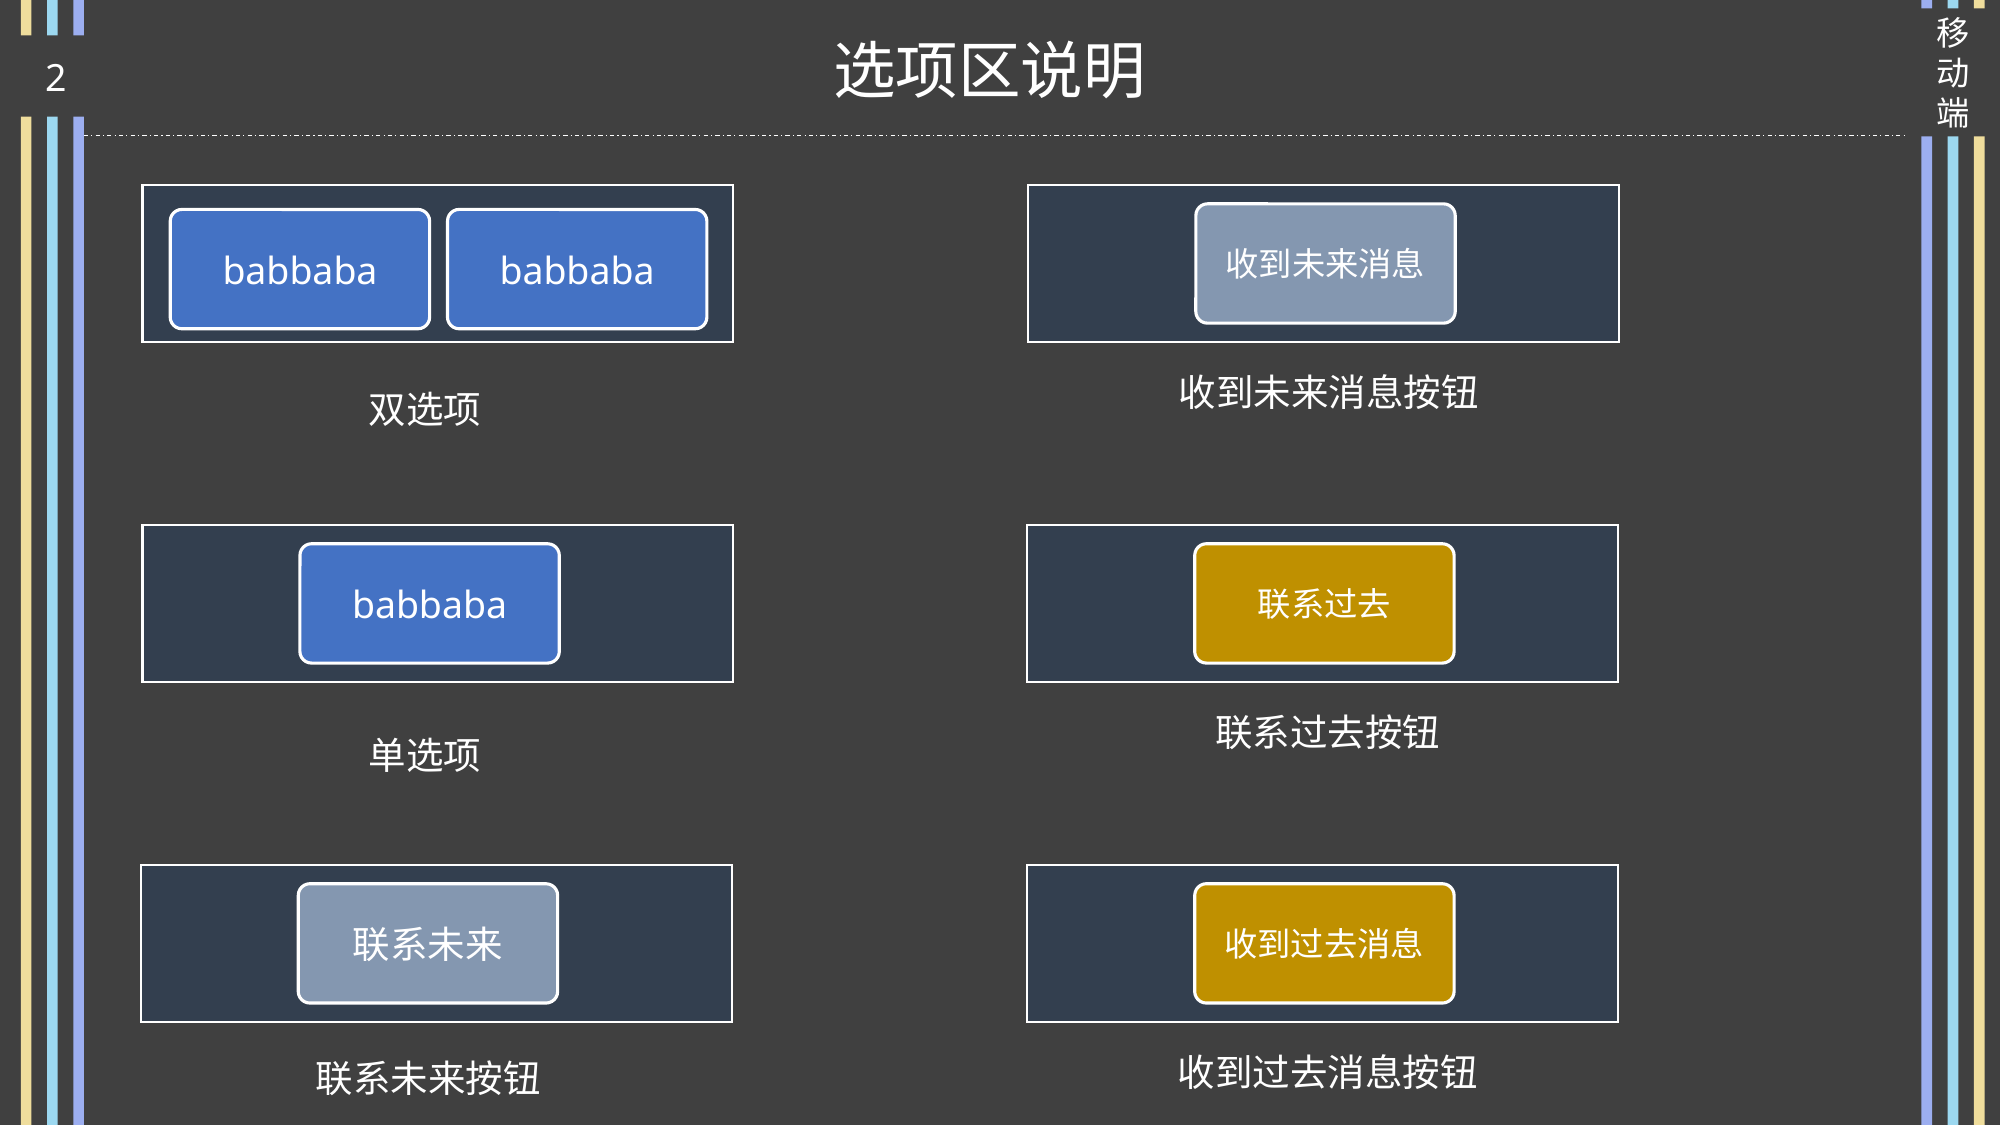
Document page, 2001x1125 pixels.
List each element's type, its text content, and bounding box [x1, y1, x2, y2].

text_box 收到未来消息 [1194, 202, 1457, 325]
text_box 收到未来消息按钮 [1046, 361, 1611, 422]
text_box 联系过去按钮 [1045, 701, 1610, 762]
text_box [141, 184, 734, 343]
text_box [140, 864, 733, 1023]
text_box 收到过去消息 [1193, 882, 1456, 1005]
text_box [1390, 530, 2000, 595]
text_box [46, 118, 59, 1125]
text_box [46, 0, 59, 34]
text_box 联系过去 [1193, 542, 1456, 665]
text_box babbaba [445, 207, 709, 331]
text_box [72, 0, 85, 34]
text_box [141, 524, 734, 683]
text_box [20, 0, 33, 34]
text_box 收到过去消息按钮 [1045, 1041, 1610, 1102]
text_box [72, 118, 85, 1125]
text_box [1026, 864, 1619, 1023]
text_box 2 [0, 34, 113, 118]
text_box babbaba [168, 207, 432, 331]
text_box 移动端 [1906, 7, 2000, 137]
text_box [1027, 184, 1620, 343]
text_box [20, 118, 33, 1125]
text_box 联系未来按钮 [145, 1047, 711, 1107]
text_box 选项区说明 [622, 20, 1357, 118]
text_box 单选项 [142, 724, 707, 785]
text_box [1026, 524, 1619, 683]
text_box babbaba [298, 542, 561, 665]
text_box 联系未来 [296, 882, 560, 1005]
text_box 双选项 [142, 378, 707, 439]
